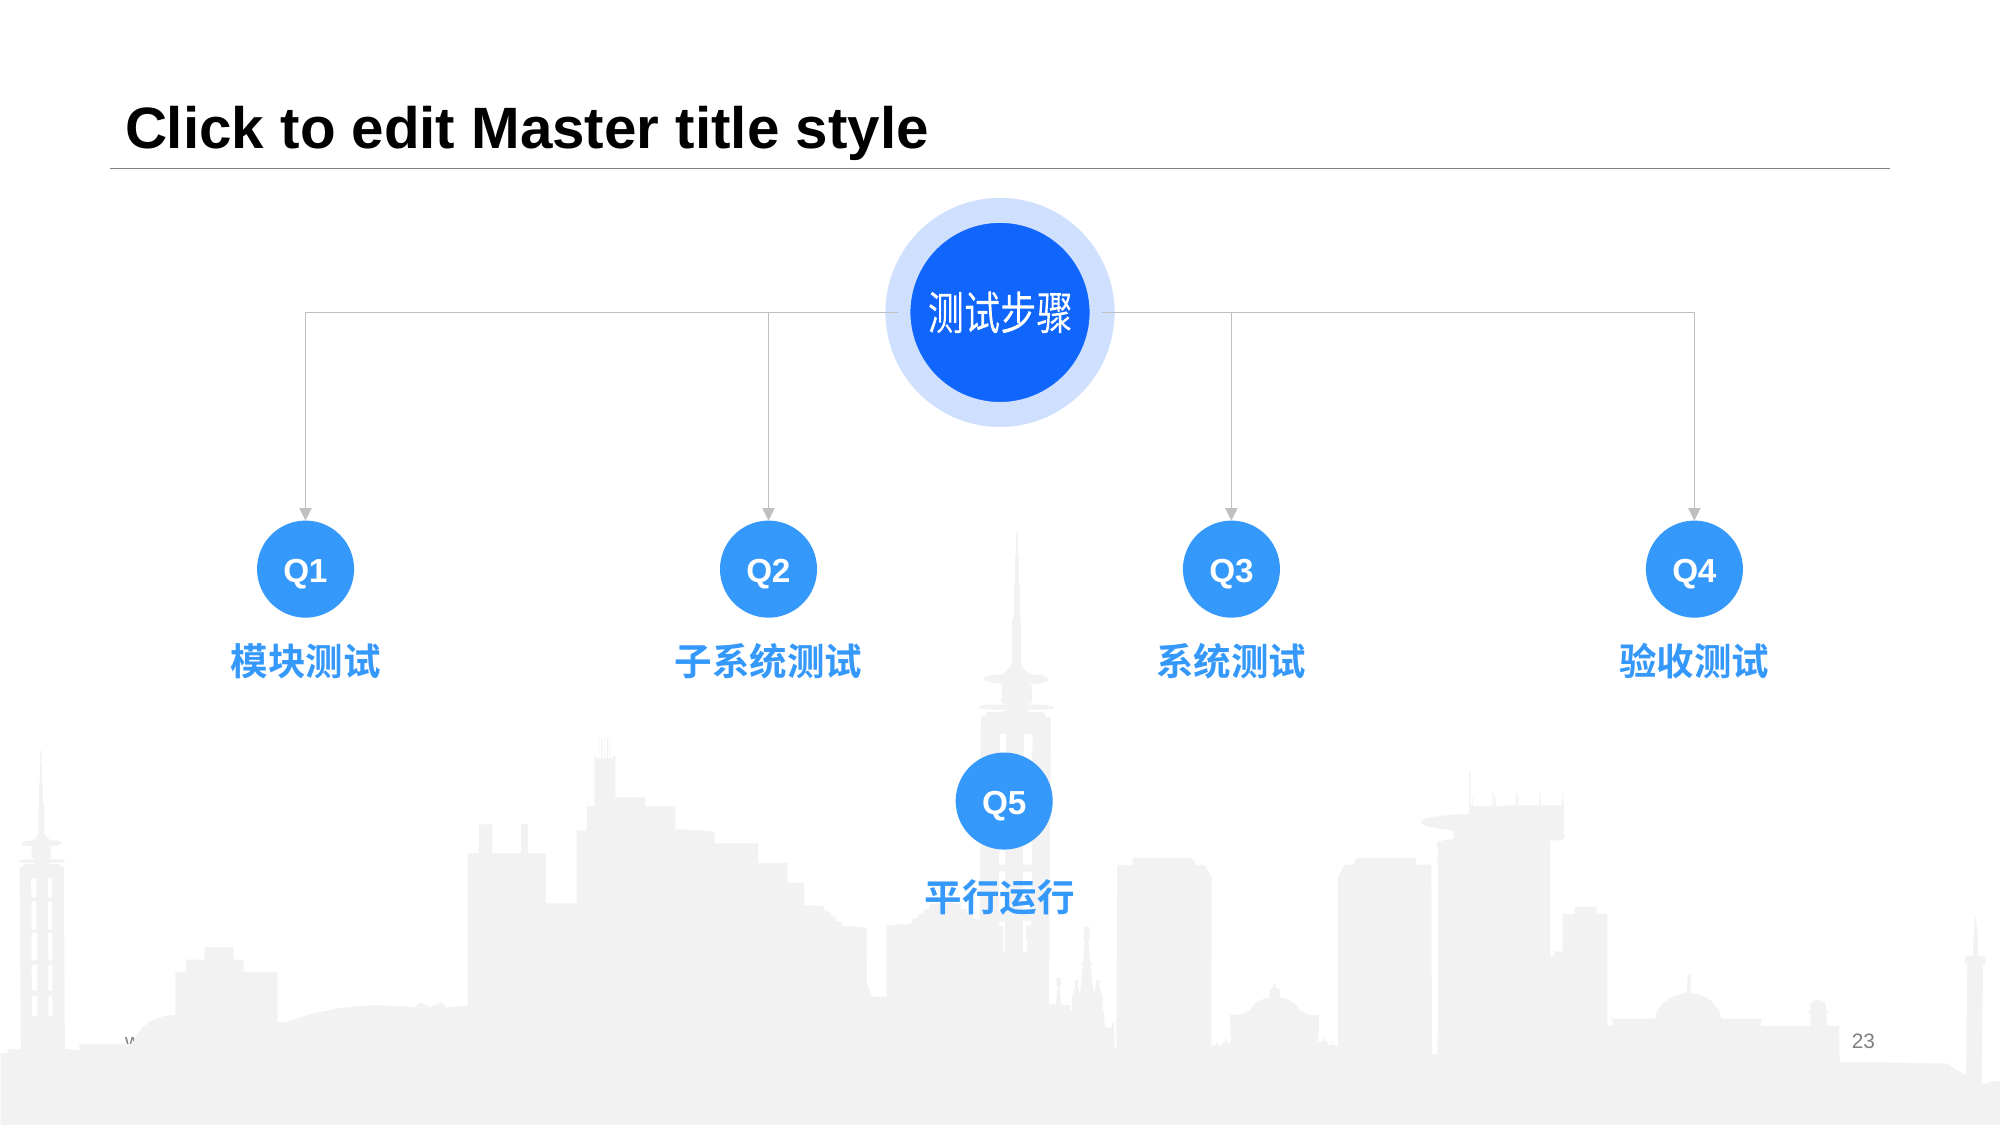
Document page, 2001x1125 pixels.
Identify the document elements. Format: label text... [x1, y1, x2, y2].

title Click to edit Master title style [109, 0, 1890, 169]
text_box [0, 210, 2000, 1125]
